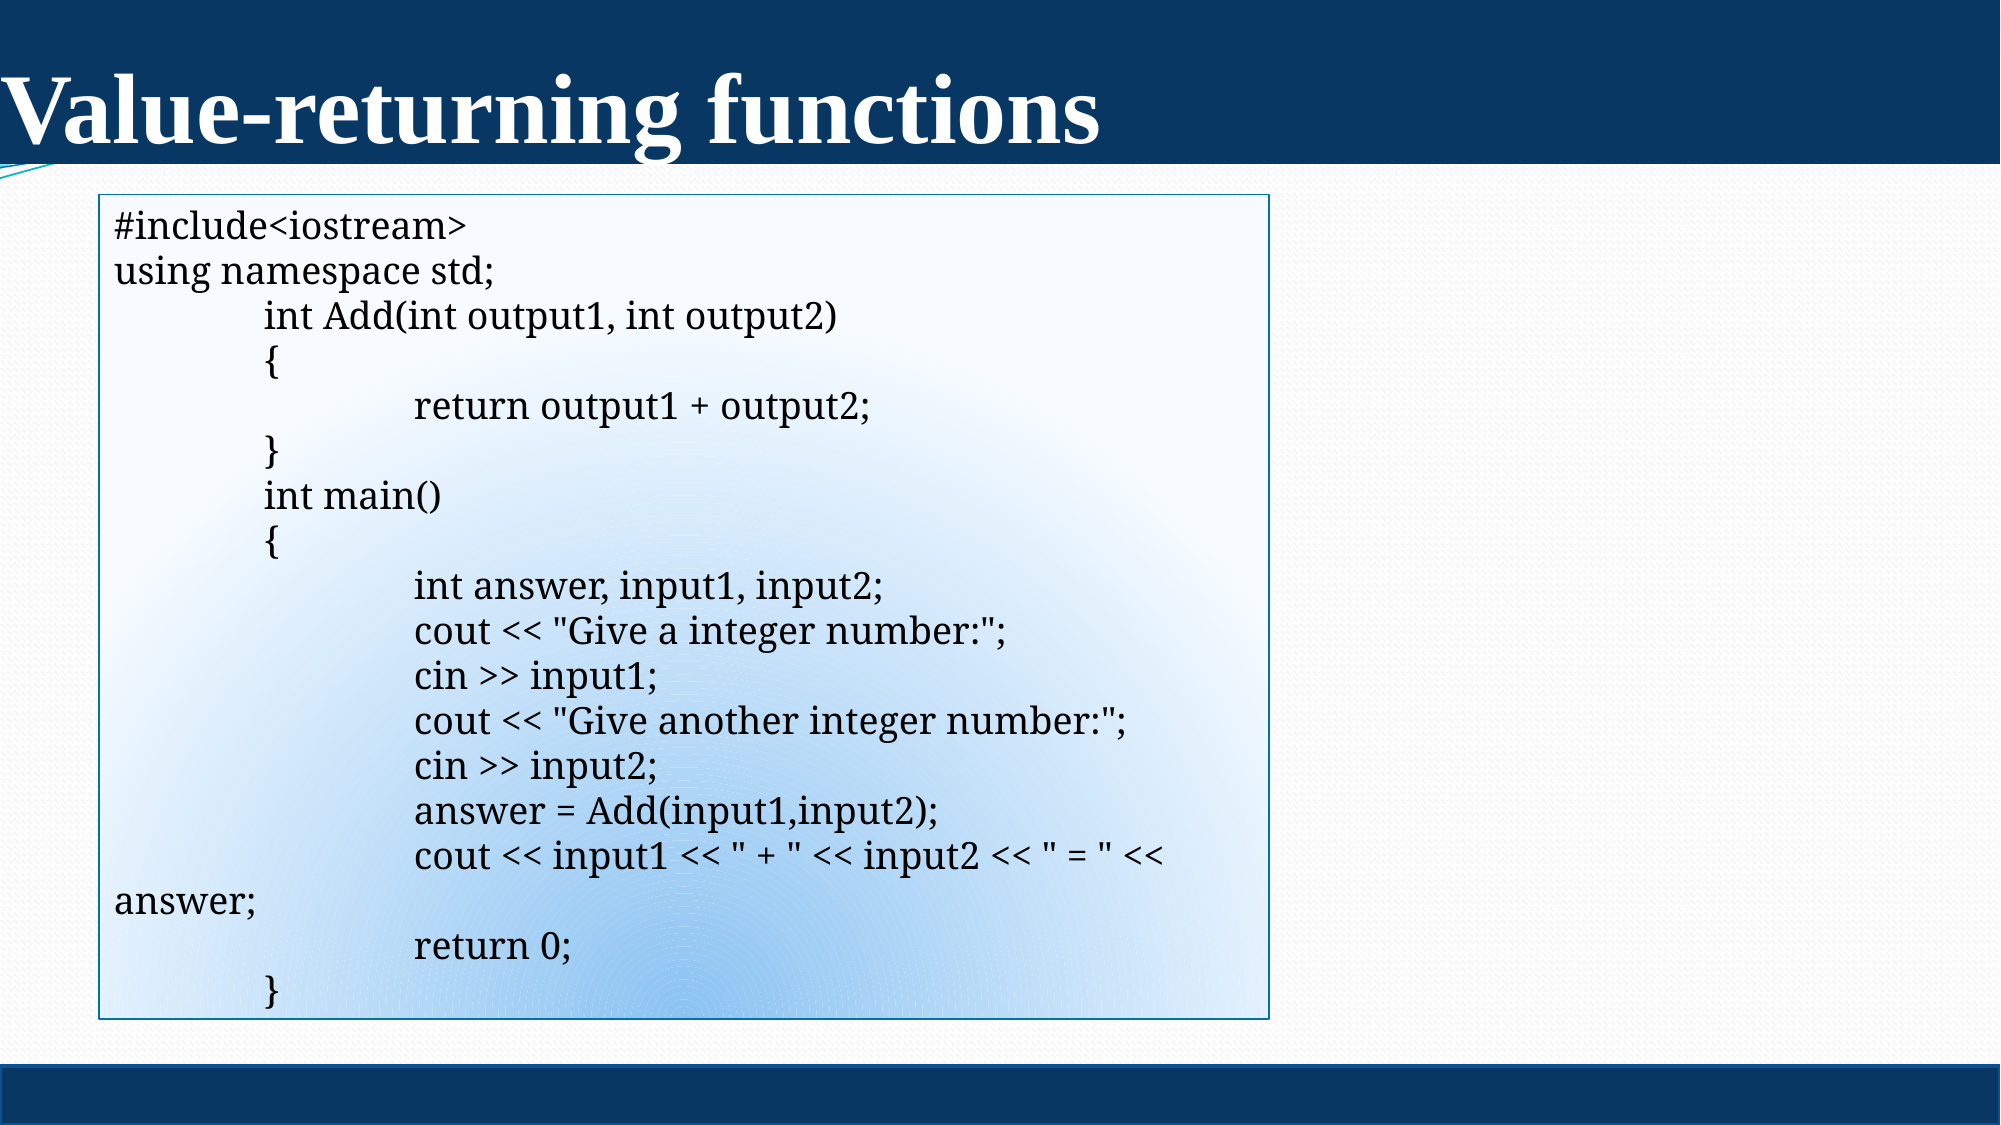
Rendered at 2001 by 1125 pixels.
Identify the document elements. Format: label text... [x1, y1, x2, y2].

title Value-returning functions [0, 0, 2000, 164]
text_box [0, 1064, 2000, 1125]
text_box #include<iostream> using namespace std; int Add(int output1, int output2) { return output1 + output2; } int main() { int answer, input1, input2; cout << "Give a integer number:"; cin >> input1; cout << "Give another integer number:"; cin >> input2; answer = Add(input1,input2); cout << input1 << " + " << input2 << " = " << answer; return 0; } [98, 194, 1270, 1020]
